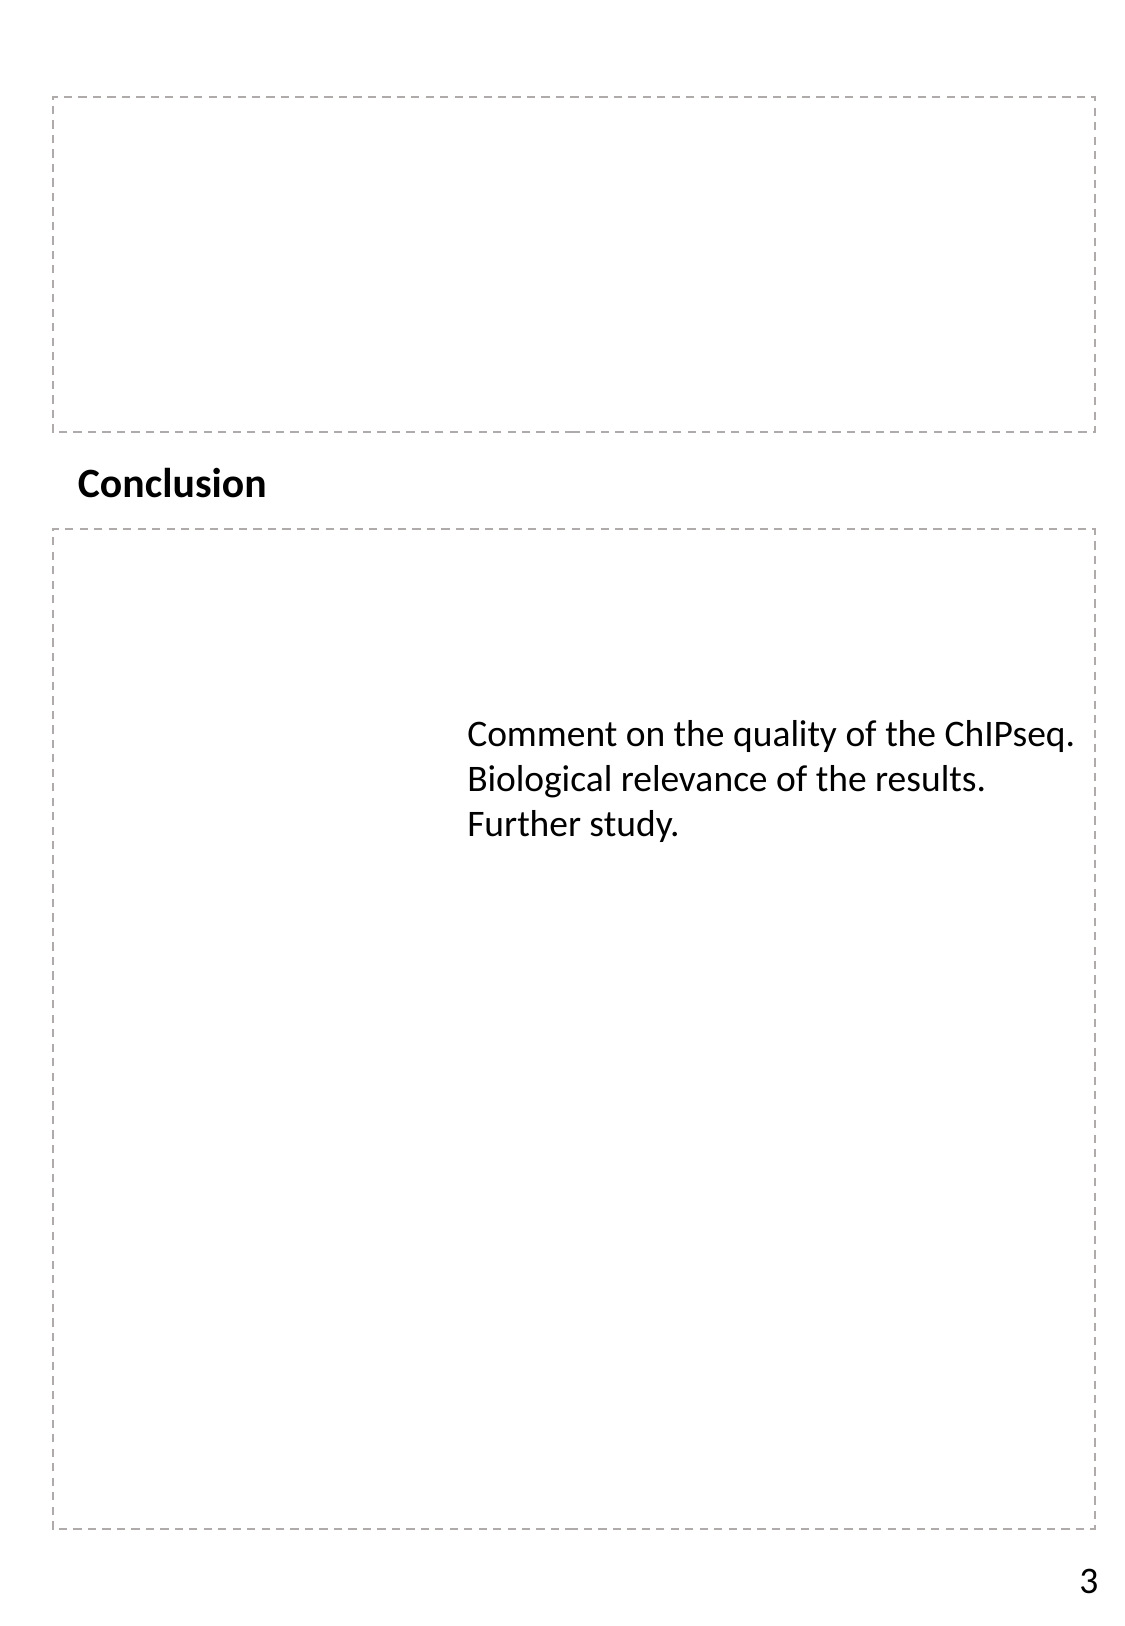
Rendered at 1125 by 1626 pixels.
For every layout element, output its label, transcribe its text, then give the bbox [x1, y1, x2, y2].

text_box [52, 96, 1096, 433]
text_box Conclusion [63, 448, 283, 513]
text_box 3 [1064, 1548, 1125, 1609]
text_box Comment on the quality of the ChIPseq. Biological relevance of the results. Further study. [452, 701, 1092, 896]
text_box [52, 528, 1096, 1530]
